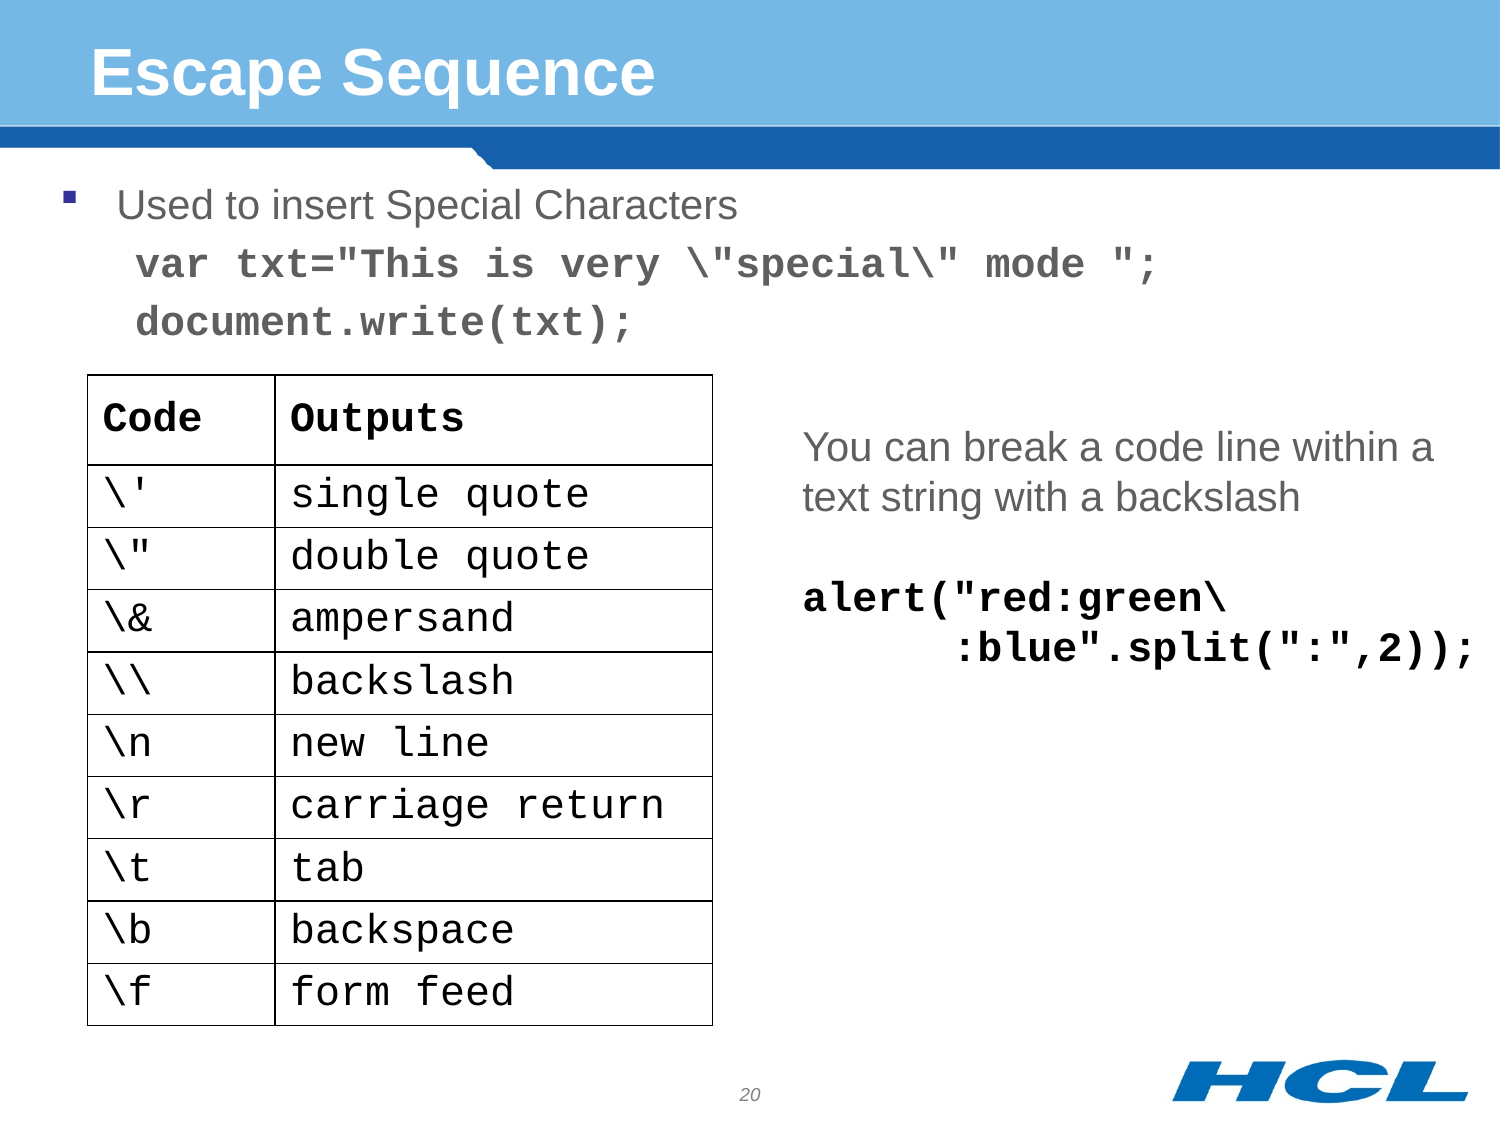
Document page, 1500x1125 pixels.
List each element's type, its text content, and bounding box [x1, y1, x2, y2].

table_cell \' [88, 466, 274, 527]
slide_number 20 [574, 1074, 926, 1115]
table_cell \r [88, 777, 274, 838]
picture [0, 0, 1500, 188]
table_cell tab [276, 839, 712, 900]
table_cell ampersand [276, 590, 712, 651]
table_cell \t [88, 839, 274, 900]
table_cell \& [88, 590, 274, 651]
table_cell \\ [88, 653, 274, 714]
table_cell \f [88, 964, 274, 1025]
table_cell \" [88, 528, 274, 589]
title Escape Sequence [75, 0, 1425, 138]
table_cell new line [276, 715, 712, 776]
table_header Outputs [276, 376, 712, 464]
table_cell backspace [276, 902, 712, 963]
table_cell form feed [276, 964, 712, 1025]
picture [1140, 1050, 1500, 1109]
table_cell double quote [276, 528, 712, 589]
list Used to insert Special Characters var txt="This is very \"special\" mode "; document.write(txt); [45, 149, 1495, 400]
table_header Code [88, 376, 274, 464]
table_cell \n [88, 715, 274, 776]
table_cell backslash [276, 653, 712, 714]
table_cell single quote [276, 466, 712, 527]
table_cell \b [88, 902, 274, 963]
text_box You can break a code line within a text string with a backslash alert("red:green\ :blue".split(":",2)); [787, 412, 1500, 728]
table_cell carriage return [276, 777, 712, 838]
